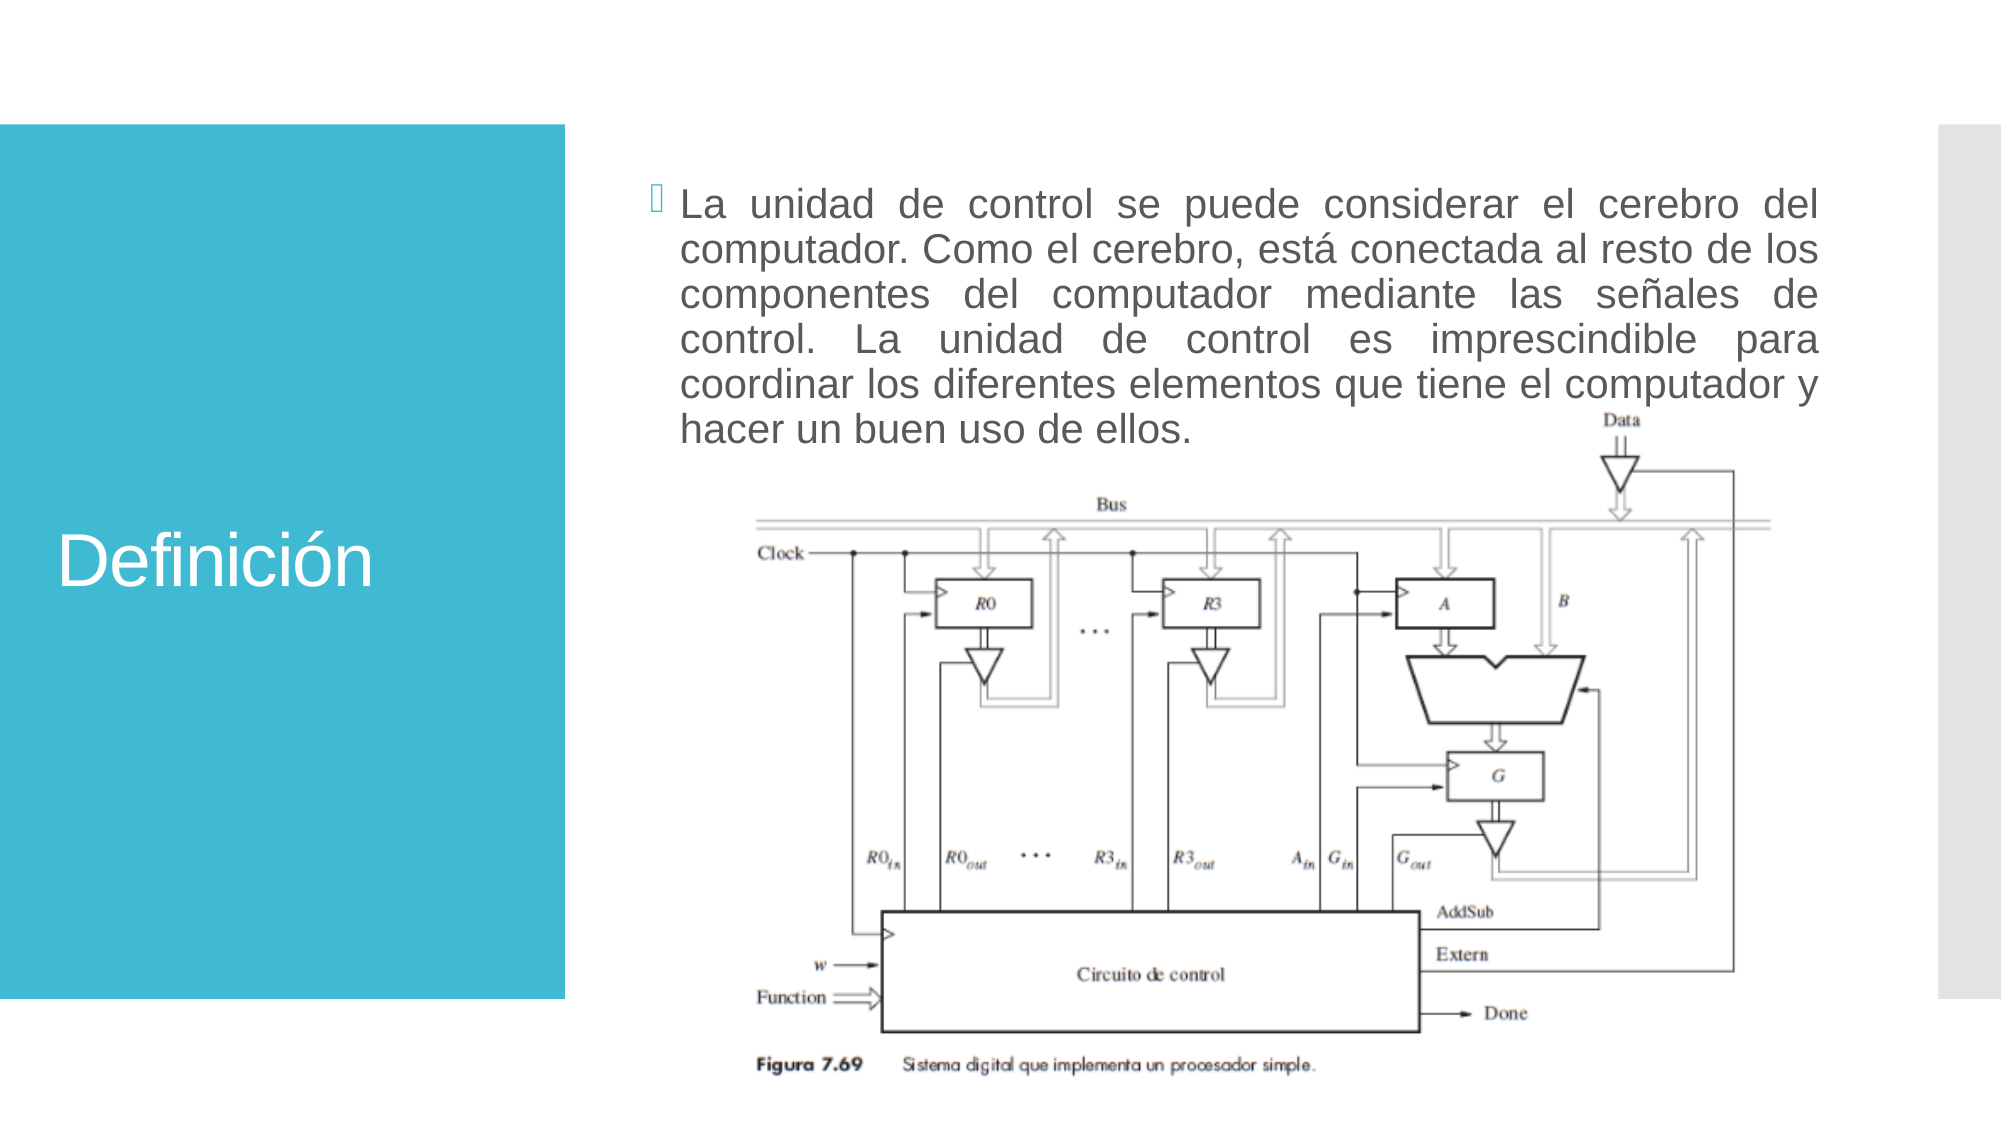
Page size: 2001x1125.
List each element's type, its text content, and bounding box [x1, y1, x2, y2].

picture [734, 221, 1789, 1125]
title Definición [41, 184, 525, 940]
list La unidad de control se puede considerar el cerebro del computador. Como el cerebro, está conectada al resto de los componentes del computador mediante las señales de control. La unidad de control es imprescindible para coordinar los diferentes elementos que tiene el computador y hacer un buen uso de ellos. [634, 141, 1835, 494]
